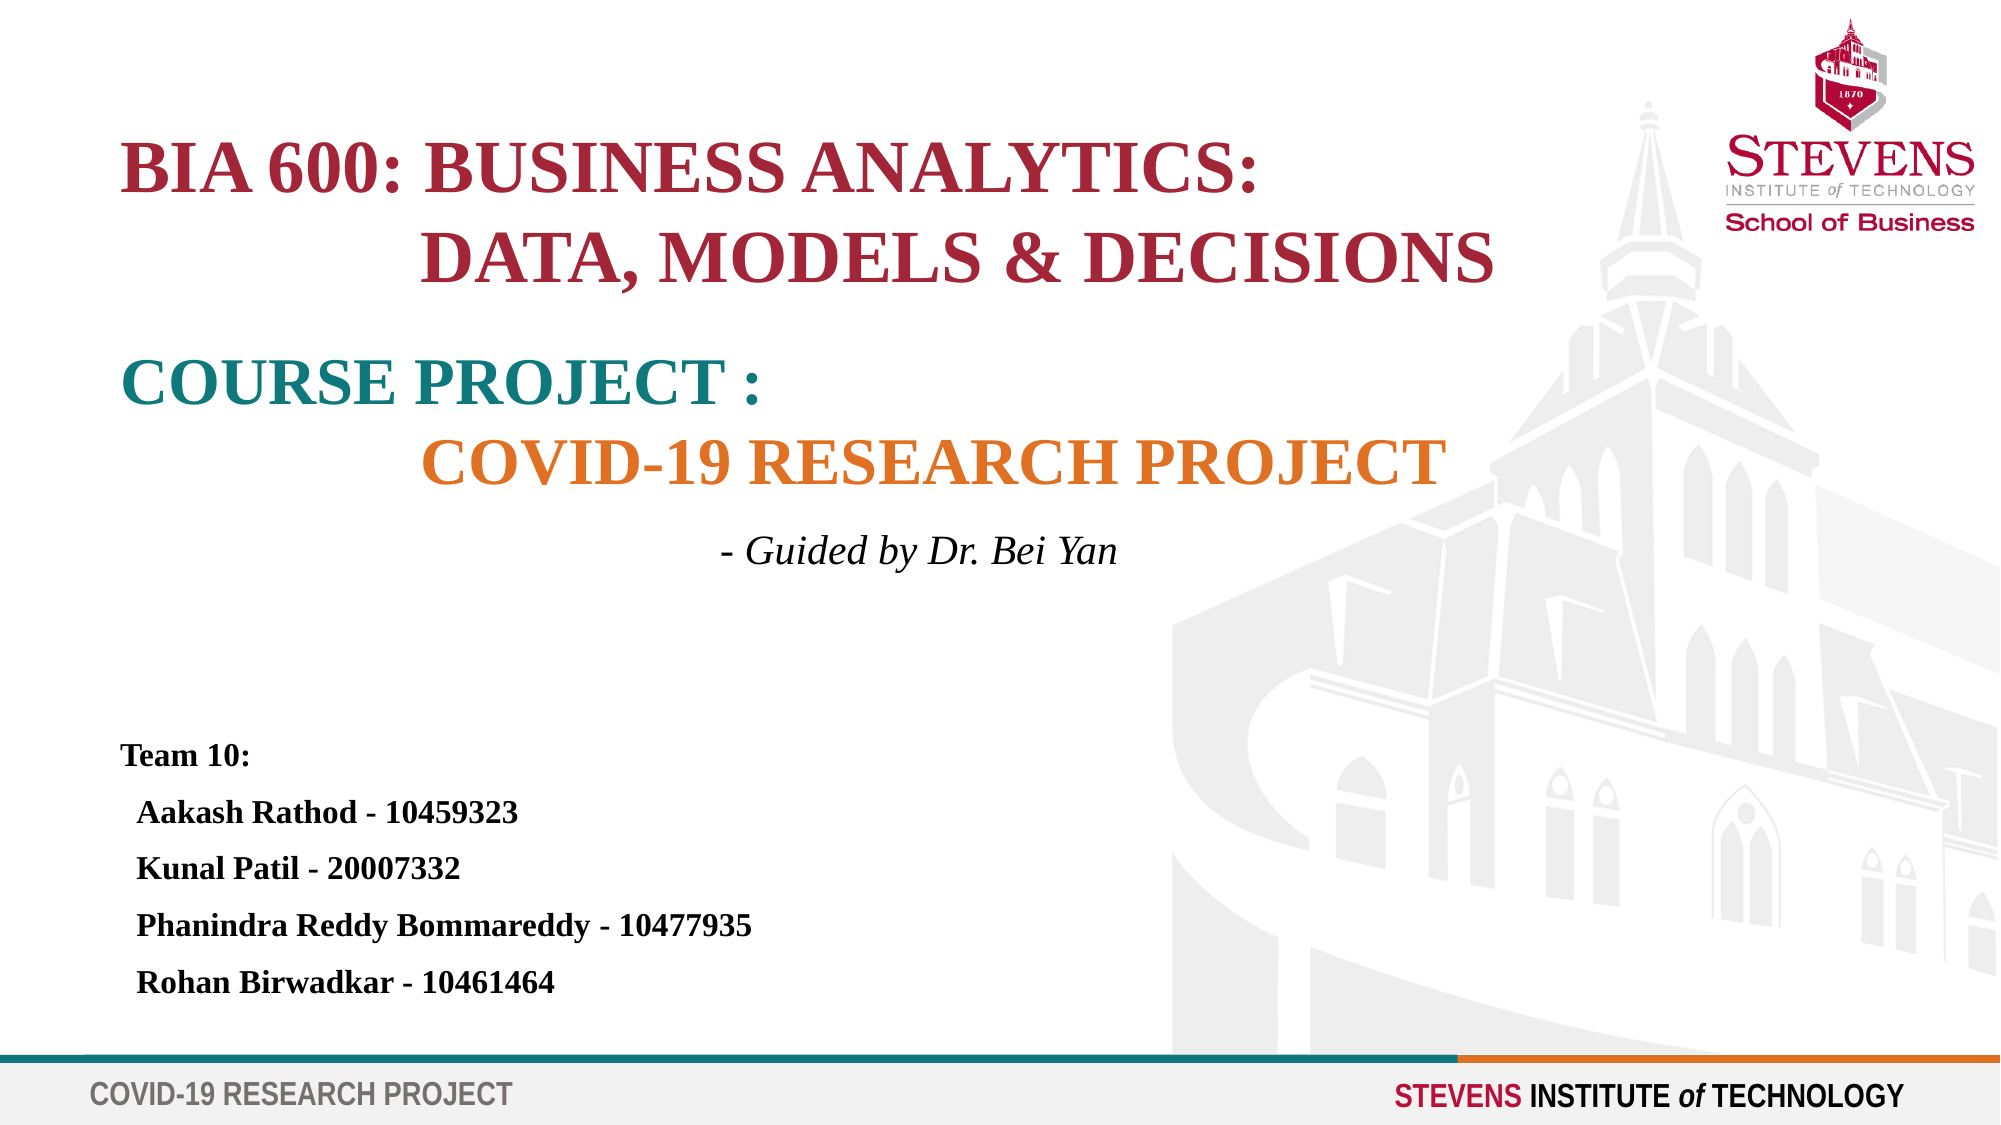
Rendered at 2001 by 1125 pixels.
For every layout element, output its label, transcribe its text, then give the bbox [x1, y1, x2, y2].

subtitle Team 10: Aakash Rathod - 10459323 Kunal Patil - 20007332 Phanindra Reddy Bommareddy - 10477935 Rohan Birwadkar - 10461464 [104, 730, 1138, 1025]
text_box [1772, 1, 2000, 76]
title BIA 600: BUSINESS ANALYTICS: DATA, MODELS & DECISIONS COURSE PROJECT : COVID-19 RESEARCH PROJECT - Guided by Dr. Bei Yan [104, 193, 1138, 586]
picture [1143, 19, 2000, 1055]
